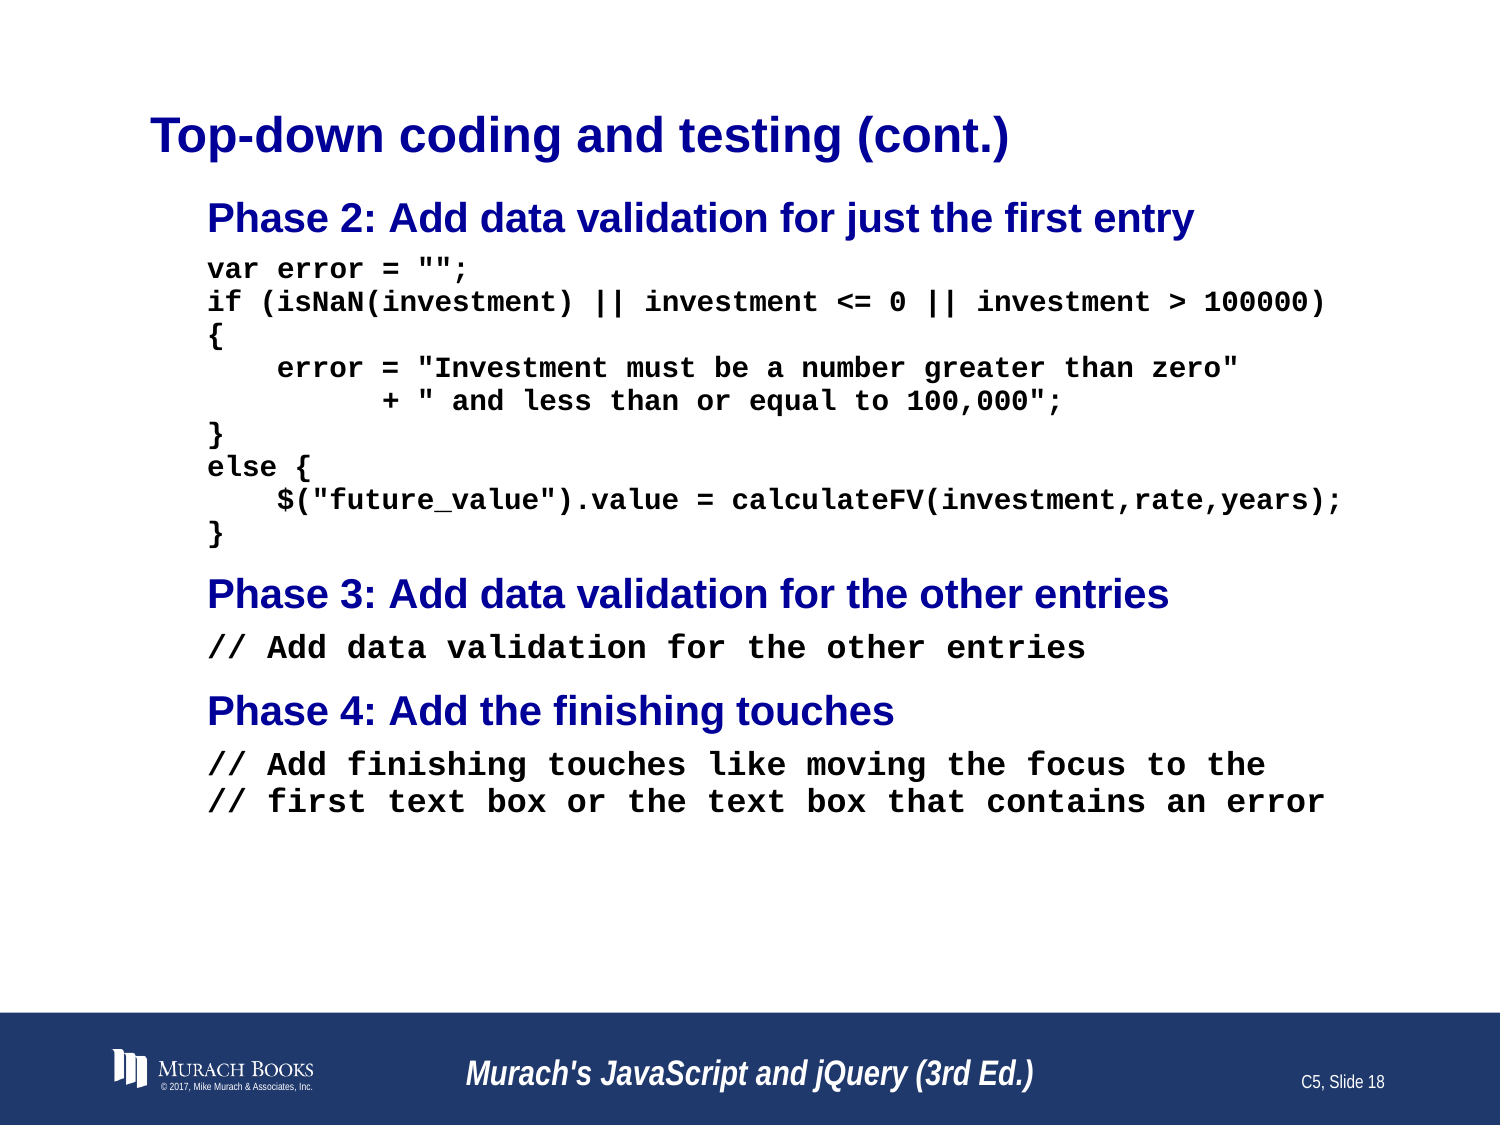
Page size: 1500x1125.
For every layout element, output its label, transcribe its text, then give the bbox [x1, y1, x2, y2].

footer © 2017, Mike Murach & Associates, Inc. [12, 1025, 463, 1100]
slide_number Murach's JavaScript and jQuery (3rd Ed.) [463, 1025, 1050, 1100]
title Top-down coding and testing (cont.) [150, 102, 1350, 164]
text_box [149, 174, 1350, 823]
slide_number C5, Slide 18 [1087, 1025, 1400, 1100]
